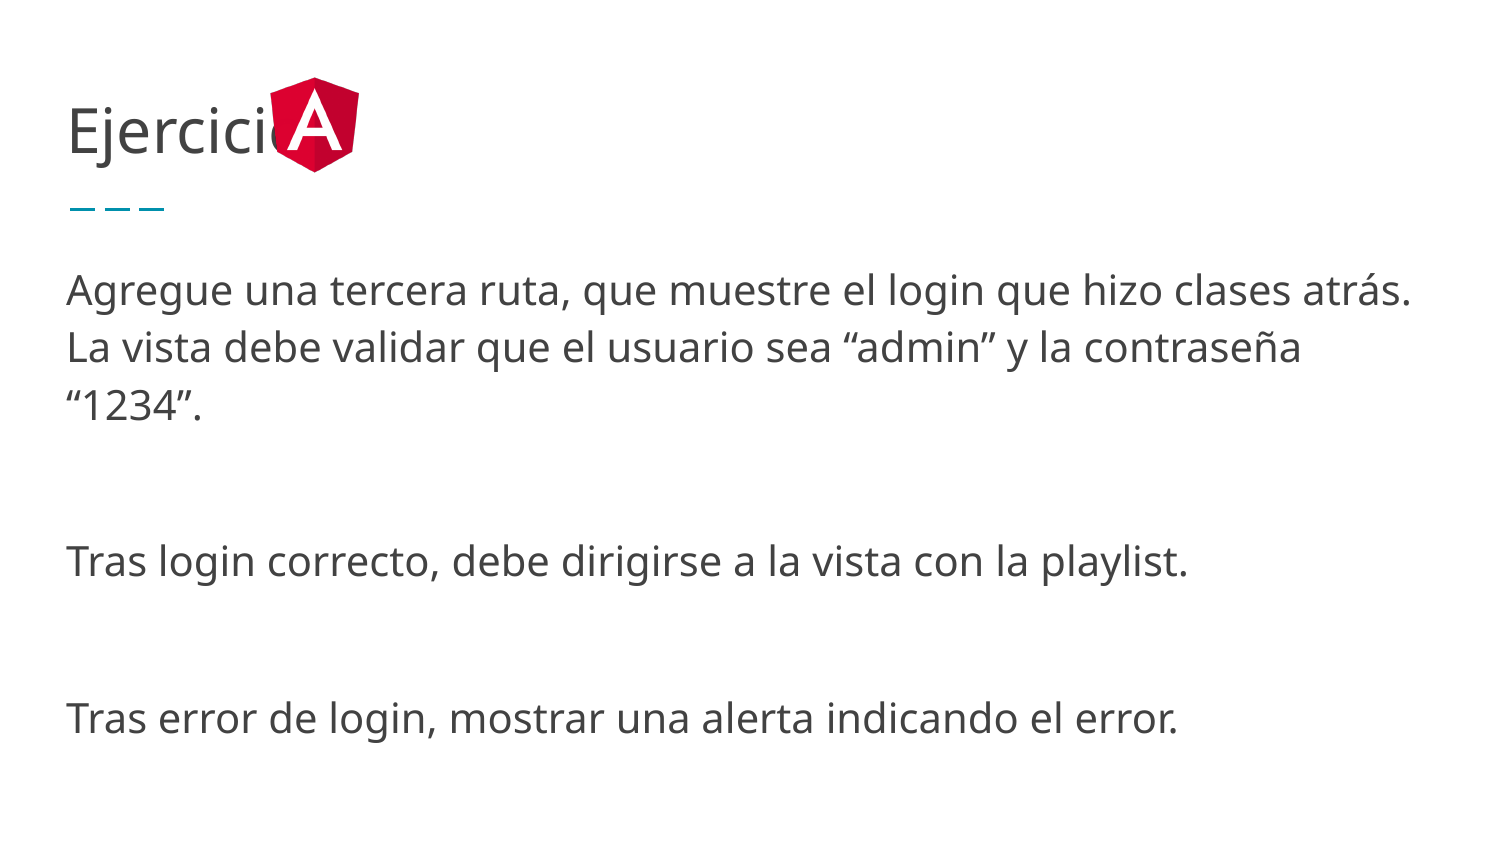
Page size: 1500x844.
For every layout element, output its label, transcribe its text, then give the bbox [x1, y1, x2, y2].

list Agregue una tercera ruta, que muestre el login que hizo clases atrás. La vista debe validar que el usuario sea “admin” y la contraseña “1234”. Tras login correcto, debe dirigirse a la vista con la playlist. Tras error de login, mostrar una alerta indicando el error. [51, 240, 1449, 750]
picture [255, 63, 374, 183]
title Ejercicio [51, 61, 1449, 182]
